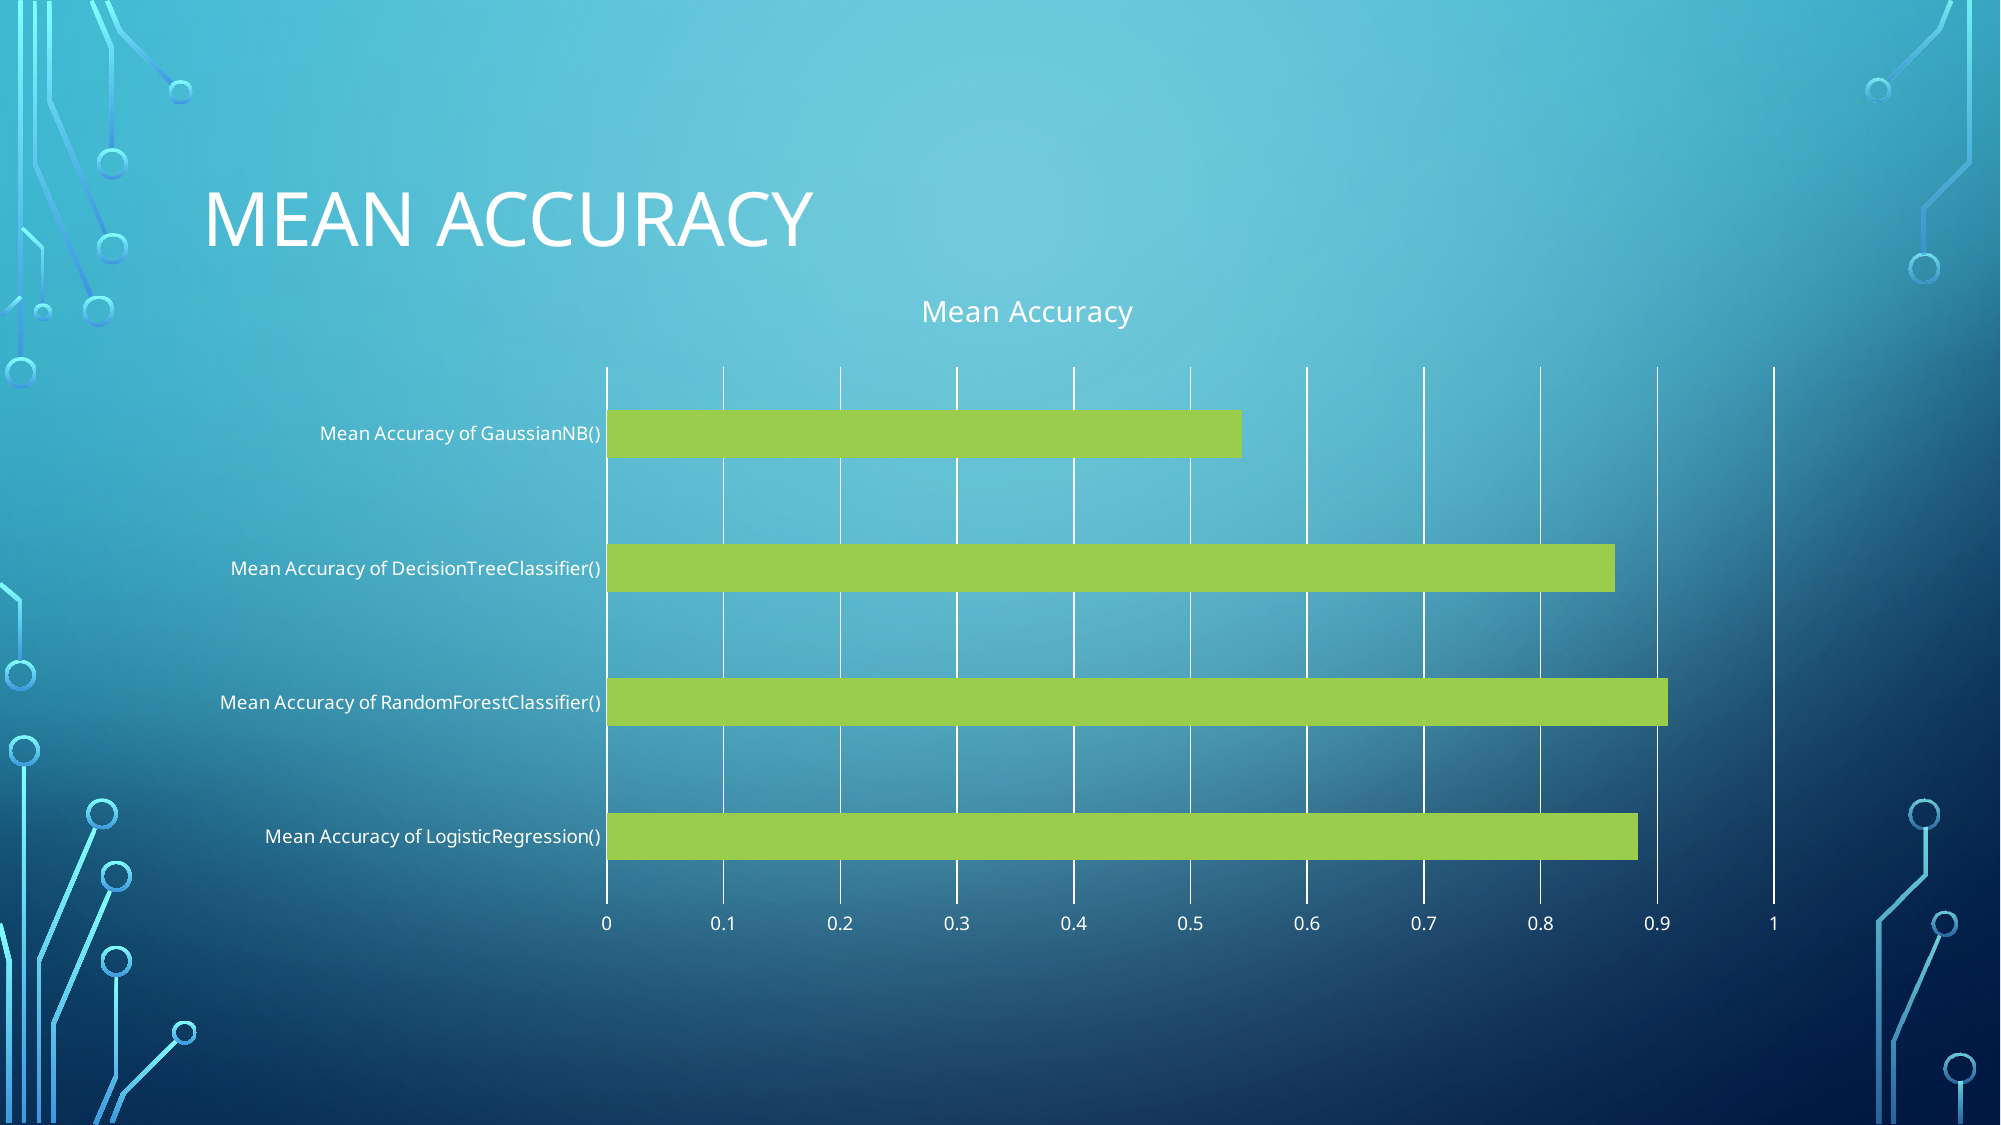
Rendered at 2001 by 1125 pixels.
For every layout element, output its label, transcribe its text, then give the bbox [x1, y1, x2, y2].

title MEAN ACCURACY [187, 101, 1813, 273]
chart [186, 273, 1813, 951]
